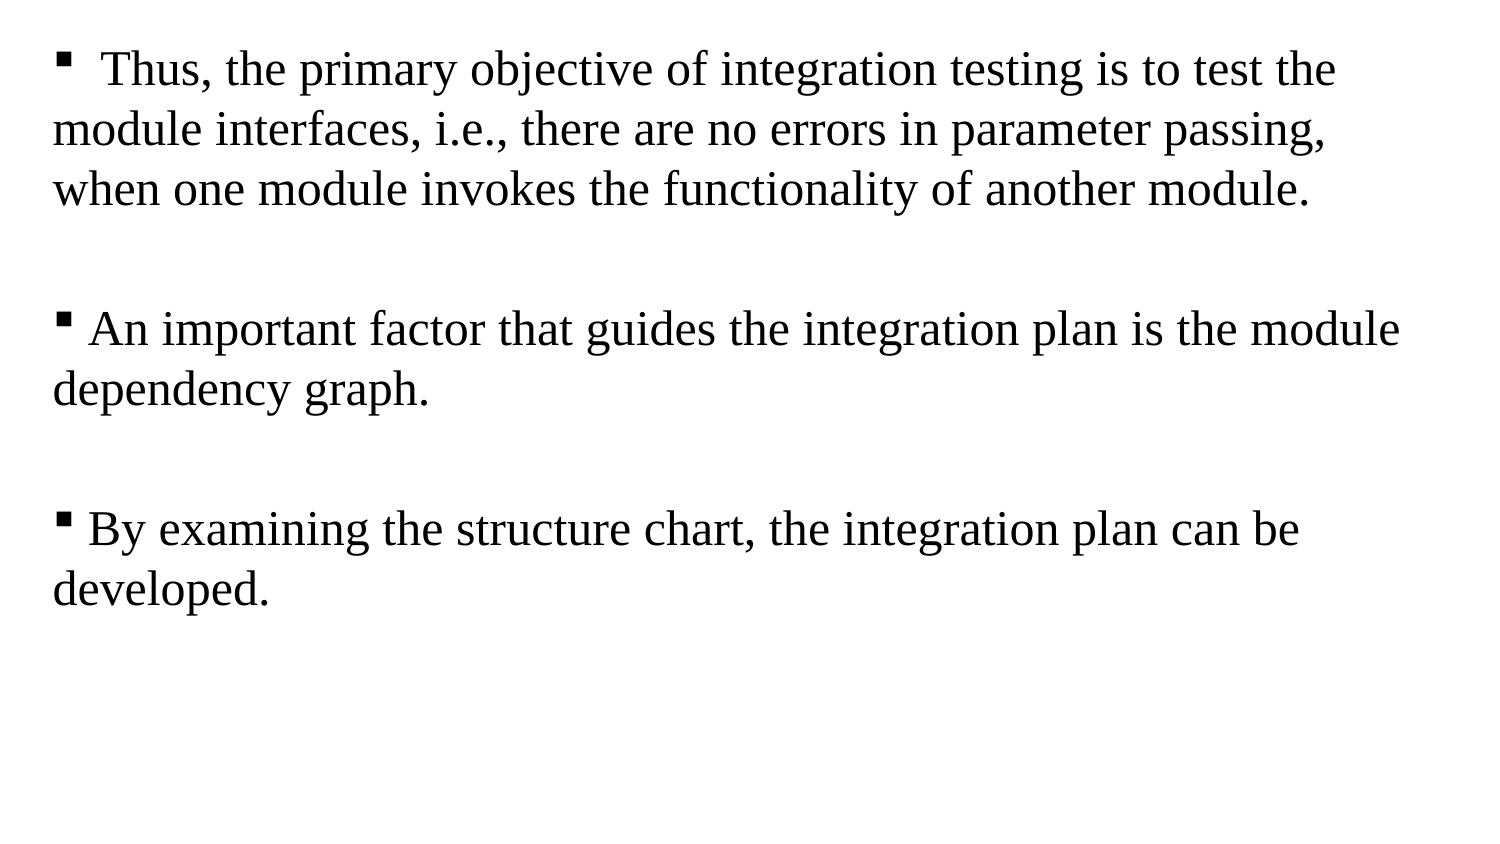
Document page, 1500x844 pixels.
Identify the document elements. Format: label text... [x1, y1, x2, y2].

subtitle Thus, the primary objective of integration testing is to test the module interfaces, i.e., there are no errors in parameter passing, when one module invokes the functionality of another module. An important factor that guides the integration plan is the module dependency graph. By examining the structure chart, the integration plan can be developed. [37, 28, 1463, 816]
